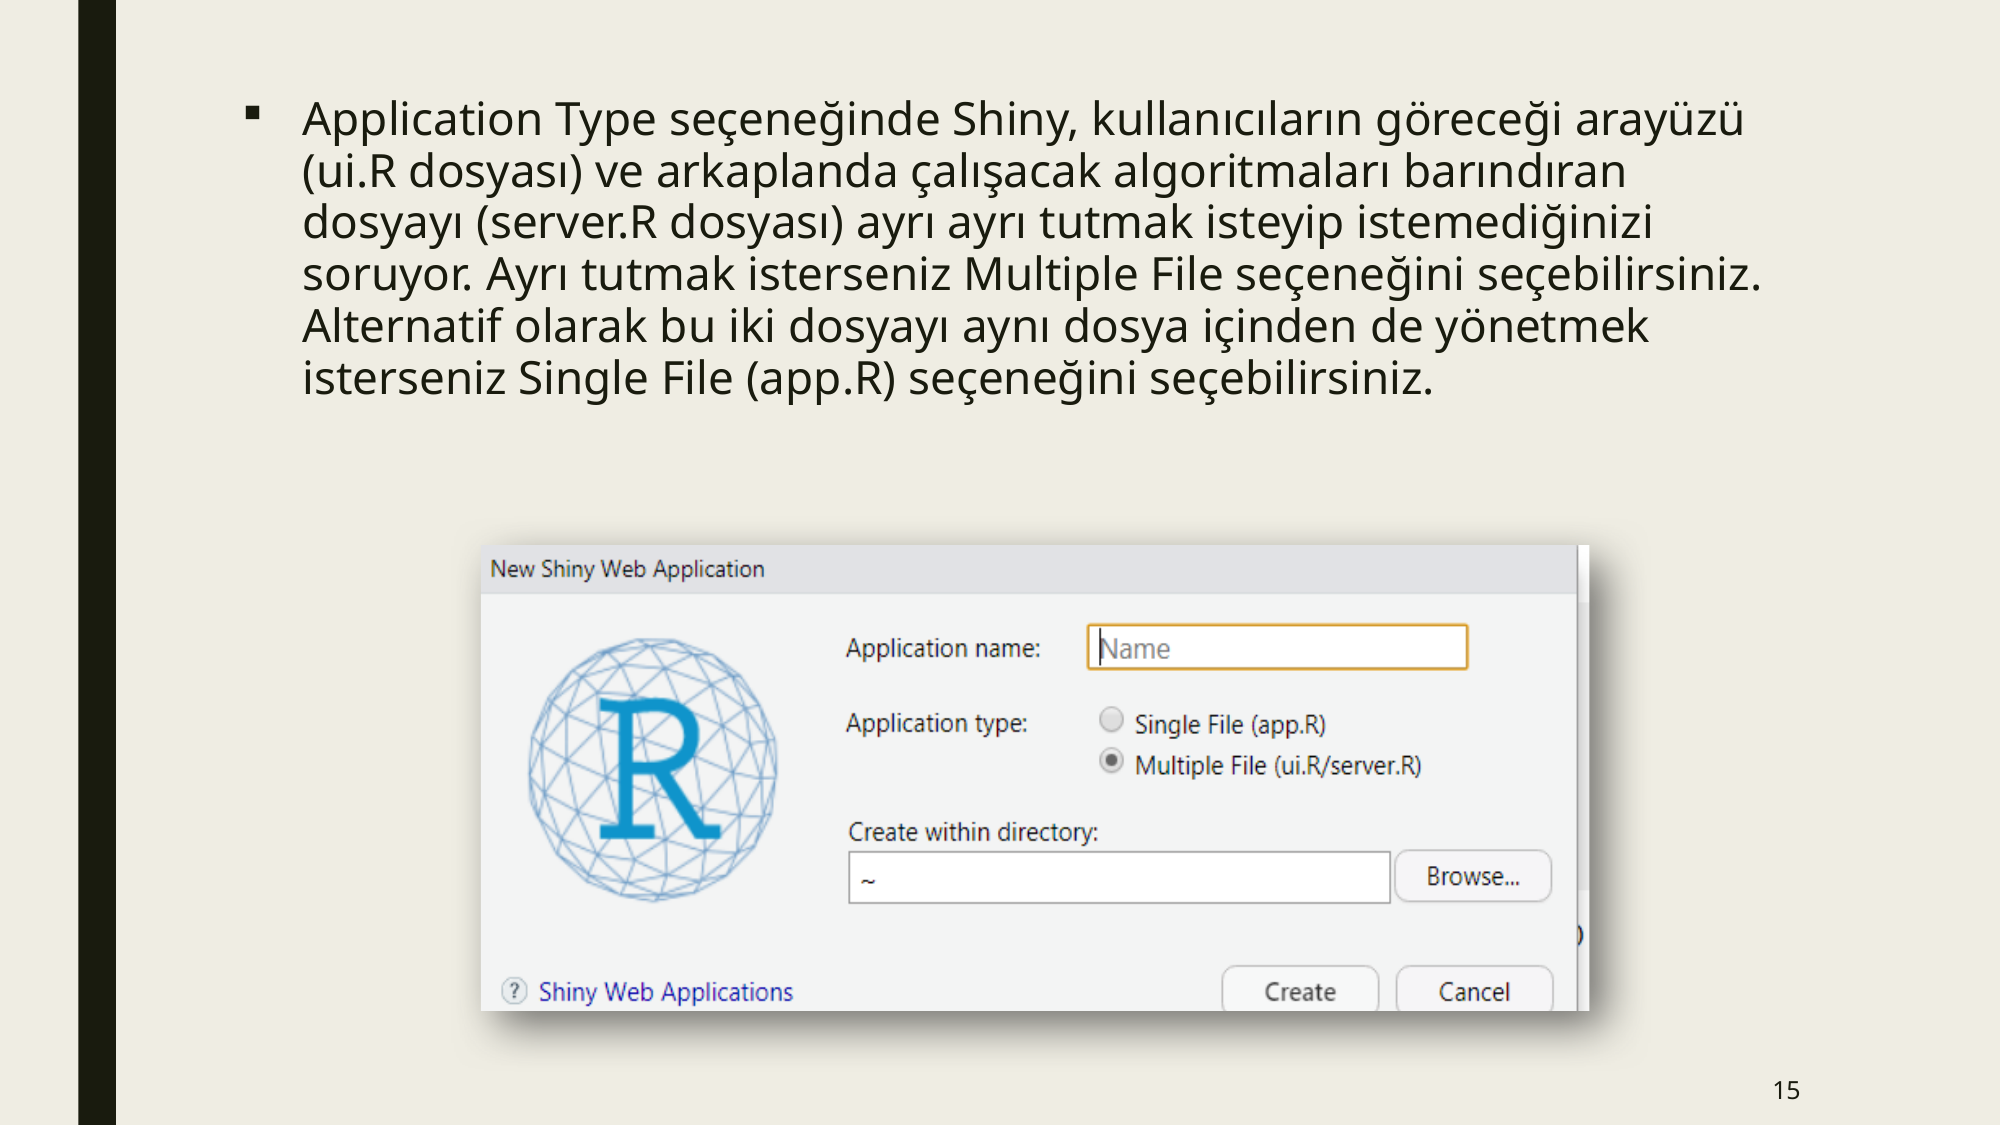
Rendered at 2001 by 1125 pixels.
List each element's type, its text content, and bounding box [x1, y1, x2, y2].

slide_number 15 [1553, 1058, 1816, 1125]
list Application Type seçeneğinde Shiny, kullanıcıların göreceği arayüzü (ui.R dosyası) ve arkaplanda çalışacak algoritmaları barındıran dosyayı (server.R dosyası) ayrı ayrı tutmak isteyip istemediğinizi soruyor. Ayrı tutmak isterseniz Multiple File seçeneğini seçebilirsiniz. Alternatif olarak bu iki dosyayı aynı dosya içinden de yönetmek isterseniz Single File (app.R) seçeneğini seçebilirsiniz. [212, 86, 1788, 821]
picture [480, 545, 1590, 1011]
